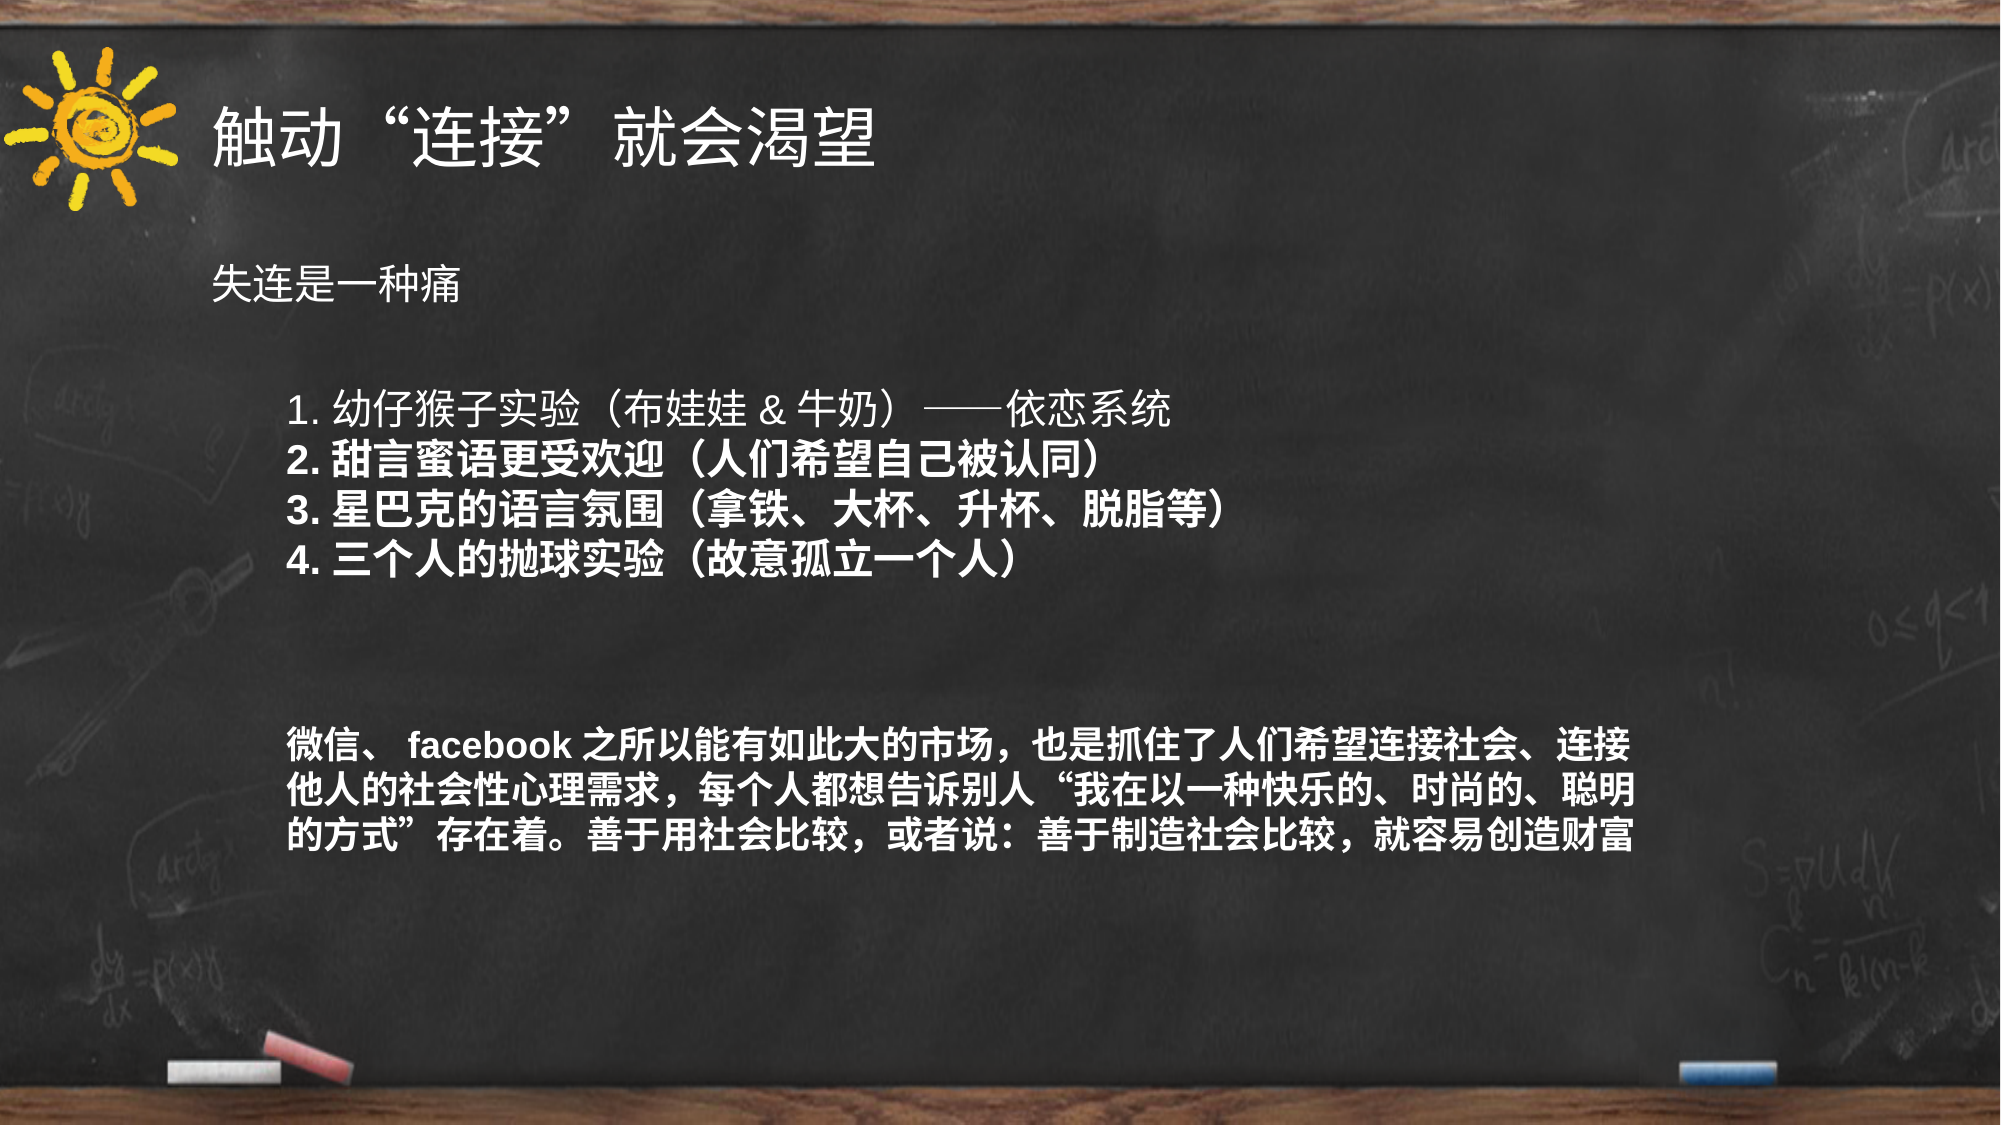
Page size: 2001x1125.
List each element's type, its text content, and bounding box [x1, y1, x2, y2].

text_box 1.幼仔猴子实验（布娃娃&牛奶）——依恋系统 2.甜言蜜语更受欢迎（人们希望自己被认同） 3.星巴克的语言氛围（拿铁、大杯、升杯、脱脂等） 4.三个人的抛球实验（故意孤立一个人） [286, 382, 1663, 584]
picture [0, 0, 2001, 1125]
text_box 触动“连接”就会渴望 [211, 71, 1025, 256]
text_box 失连是一种痛 [211, 257, 1588, 308]
text_box 微信、facebook之所以能有如此大的市场，也是抓住了人们希望连接社会、连接他人的社会性心理需求，每个人都想告诉别人“我在以一种快乐的、时尚的、聪明的方式”存在着。善于用社会比较，或者说：善于制造社会比较，就容易创造财富 [286, 720, 1663, 856]
